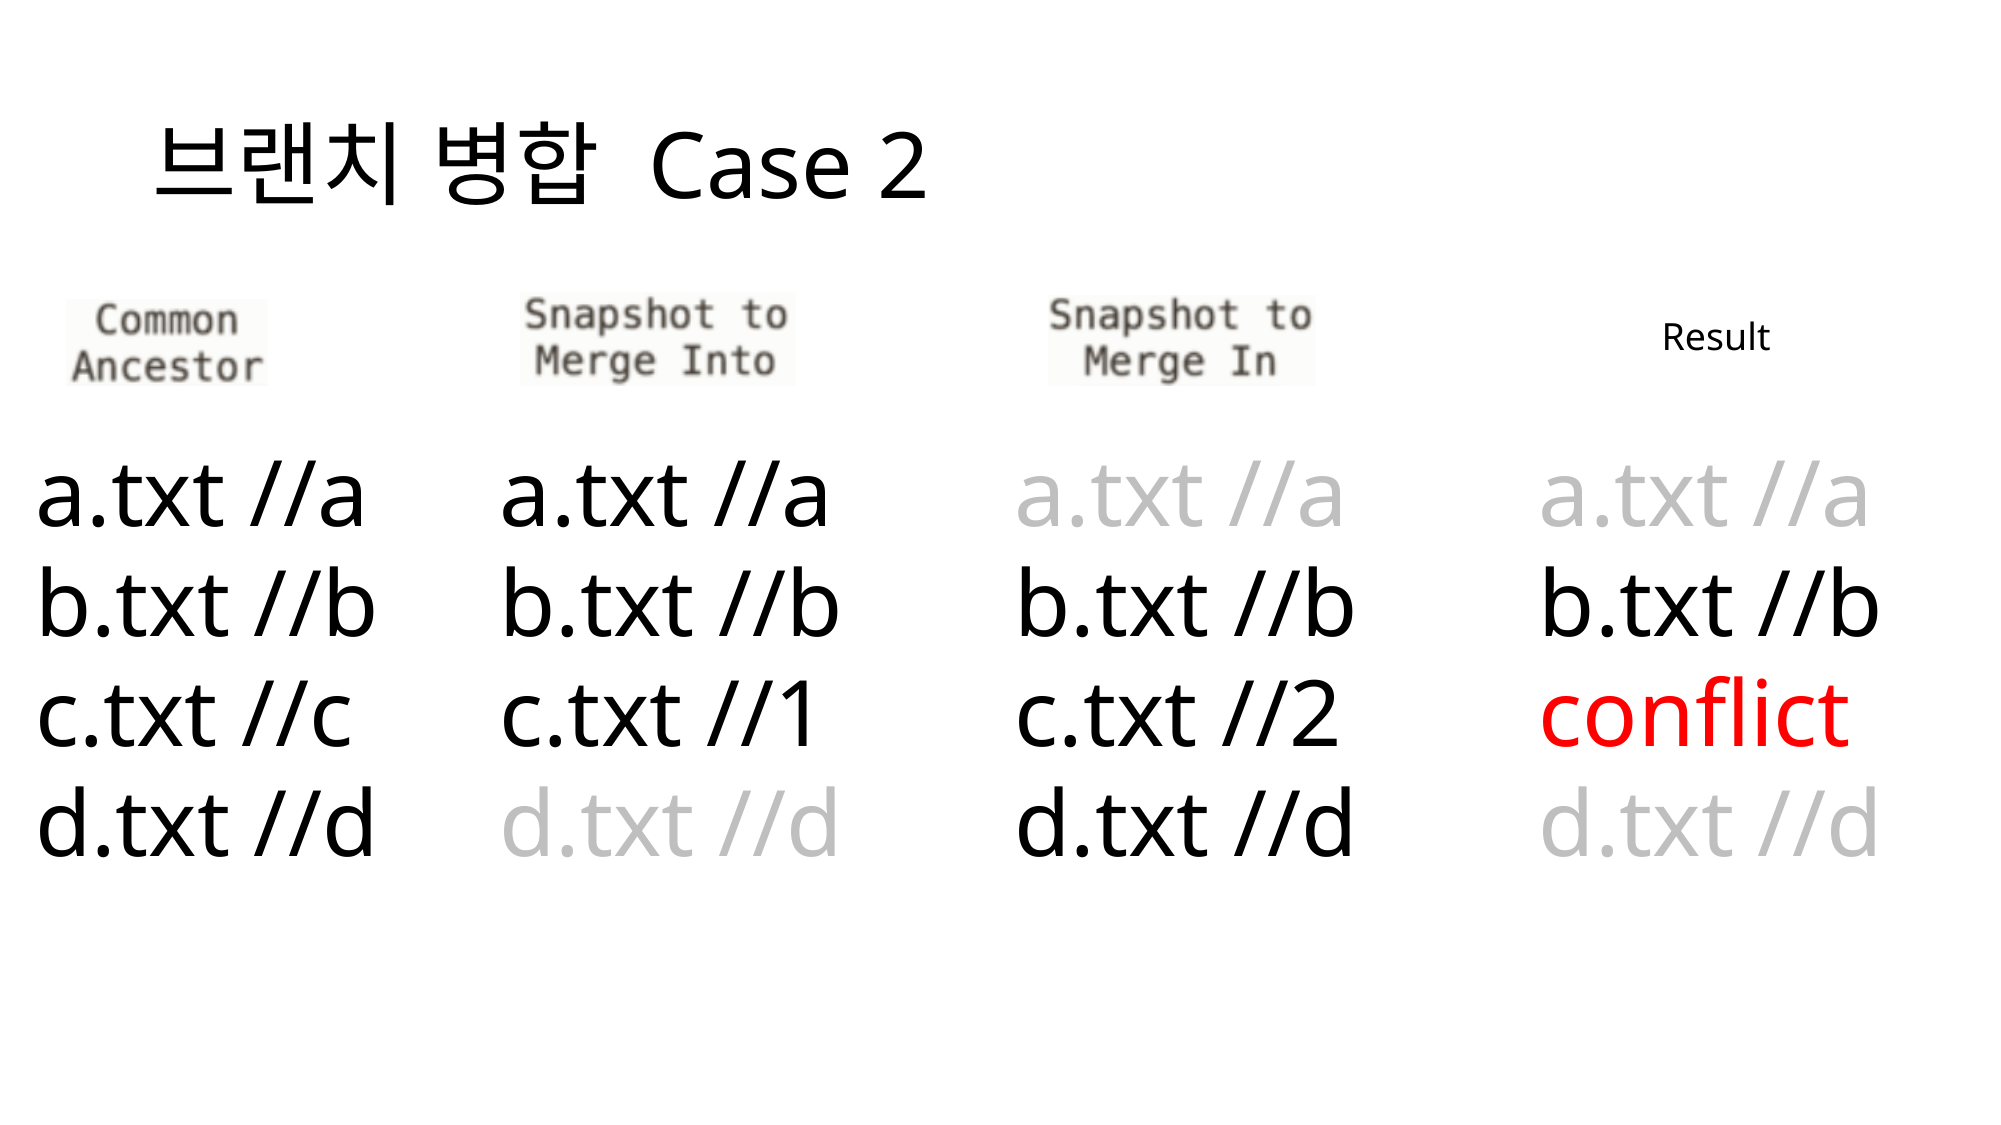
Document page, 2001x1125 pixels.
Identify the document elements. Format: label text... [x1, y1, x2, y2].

text_box a.txt //a b.txt //b c.txt //1 d.txt //d [484, 427, 981, 882]
text_box a.txt //a b.txt //b conflict d.txt //d [1524, 427, 2000, 882]
picture [66, 299, 269, 386]
text_box a.txt //a b.txt //b c.txt //c d.txt //d [20, 427, 484, 882]
picture [1048, 295, 1316, 386]
text_box Result [1646, 305, 1897, 366]
text_box a.txt //a b.txt //b c.txt //2 d.txt //d [999, 427, 1496, 882]
title 브랜치 병합 Case 2 [137, 59, 1863, 278]
picture [520, 292, 796, 386]
